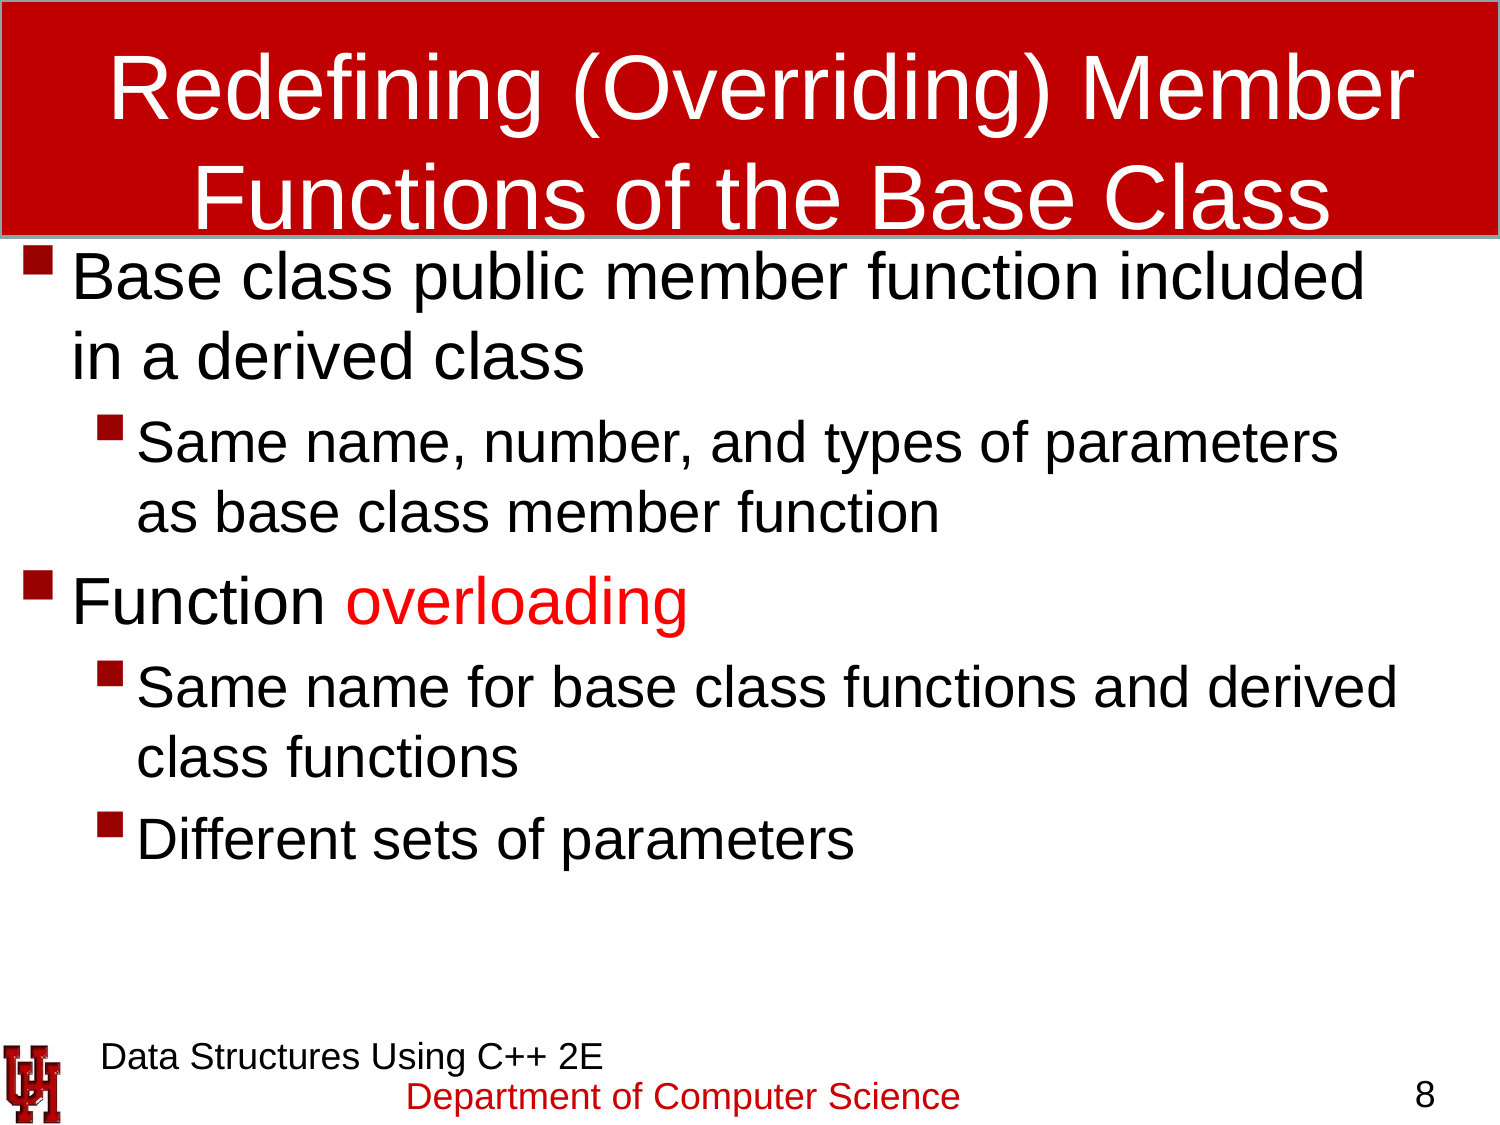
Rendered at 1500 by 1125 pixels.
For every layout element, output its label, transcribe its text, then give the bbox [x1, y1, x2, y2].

footer Data Structures Using C++ 2E [75, 1024, 1213, 1103]
list Base class public member function included in a derived class Same name, number, and types of parameters as base class member function Function overloading Same name for base class functions and derived class functions Different sets of parameters [0, 224, 1425, 950]
picture [0, 1039, 63, 1125]
text_box [0, 0, 1500, 239]
title Redefining (Overriding) Member Functions of the Base Class [87, 37, 1438, 238]
